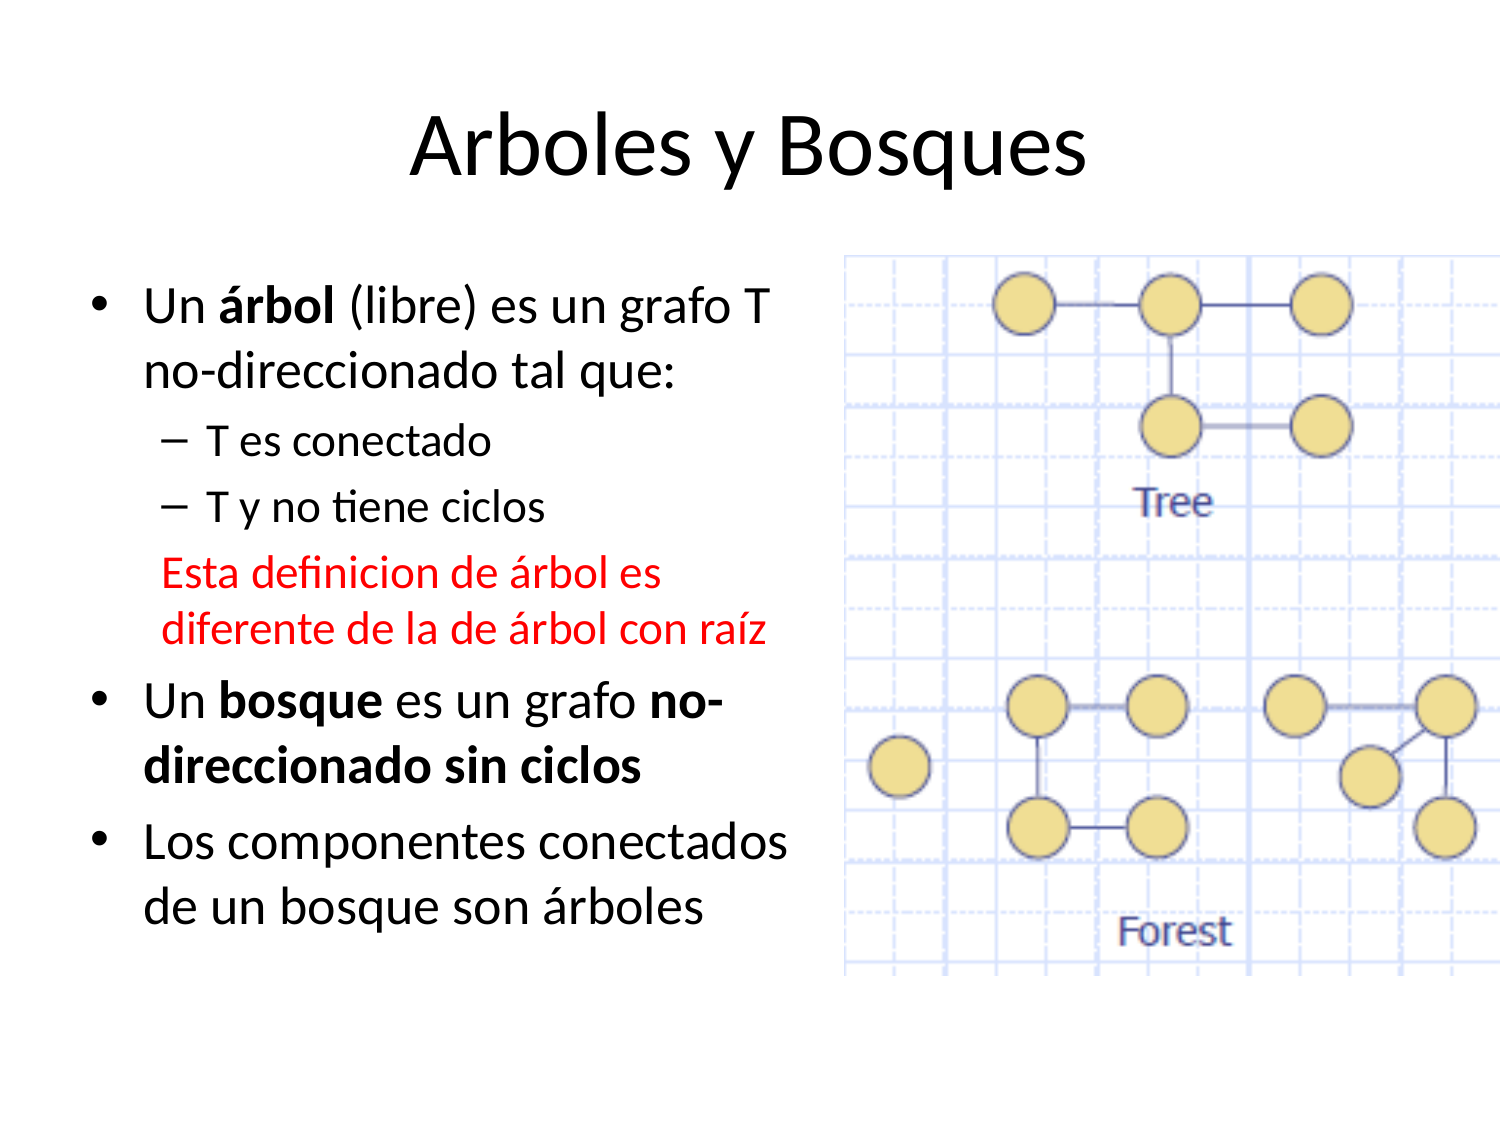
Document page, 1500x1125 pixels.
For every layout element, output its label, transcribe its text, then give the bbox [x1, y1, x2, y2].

list Un árbol (libre) es un grafo T no-direccionado tal que: T es conectado T y no tiene ciclos Esta definicion de árbol es diferente de la de árbol con raíz Un bosque es un grafo no-direccionado sin ciclos Los componentes conectados de un bosque son árboles [75, 262, 809, 1005]
picture [844, 255, 1500, 977]
title Arboles y Bosques [75, 45, 1425, 233]
